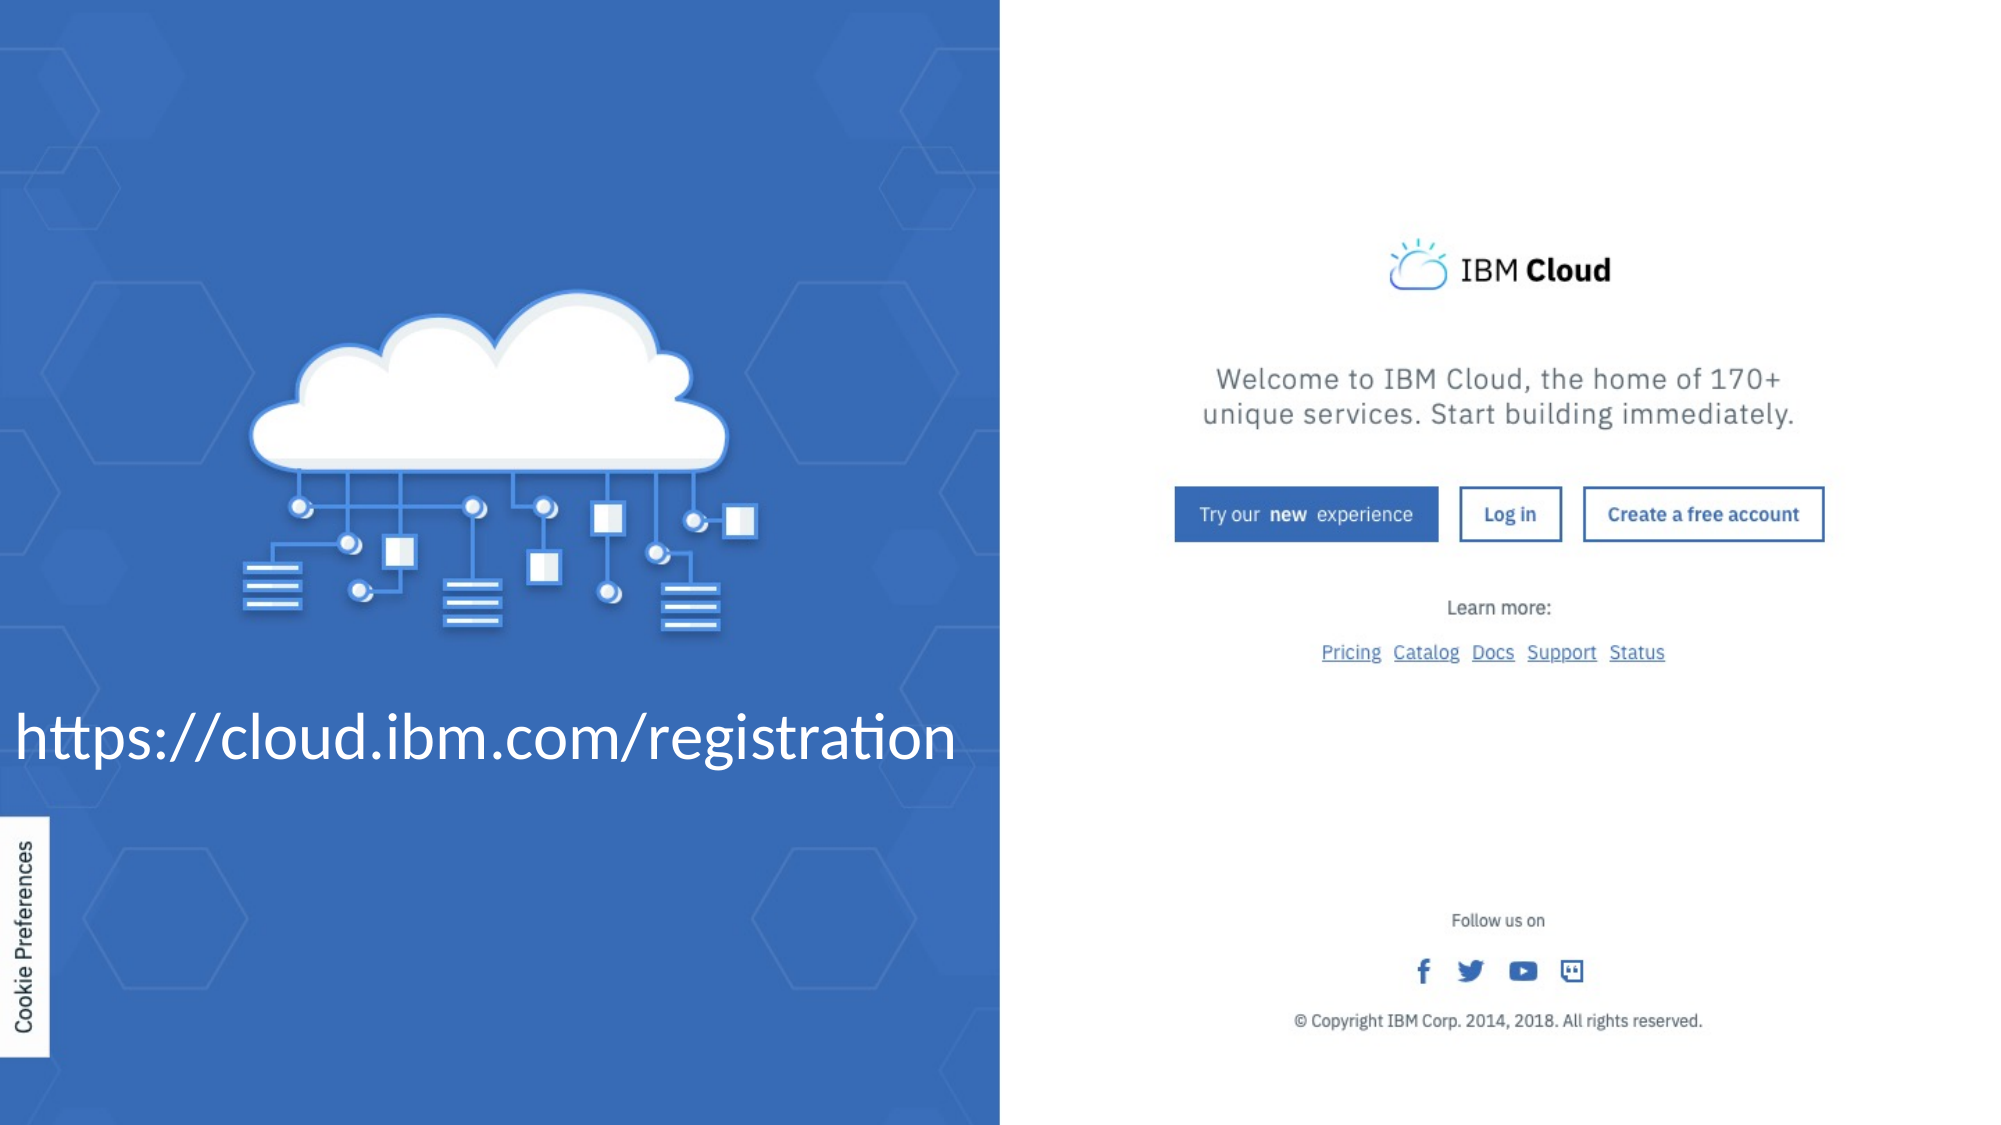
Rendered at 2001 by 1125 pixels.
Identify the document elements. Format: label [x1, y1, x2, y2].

list [0, 0, 2000, 1125]
